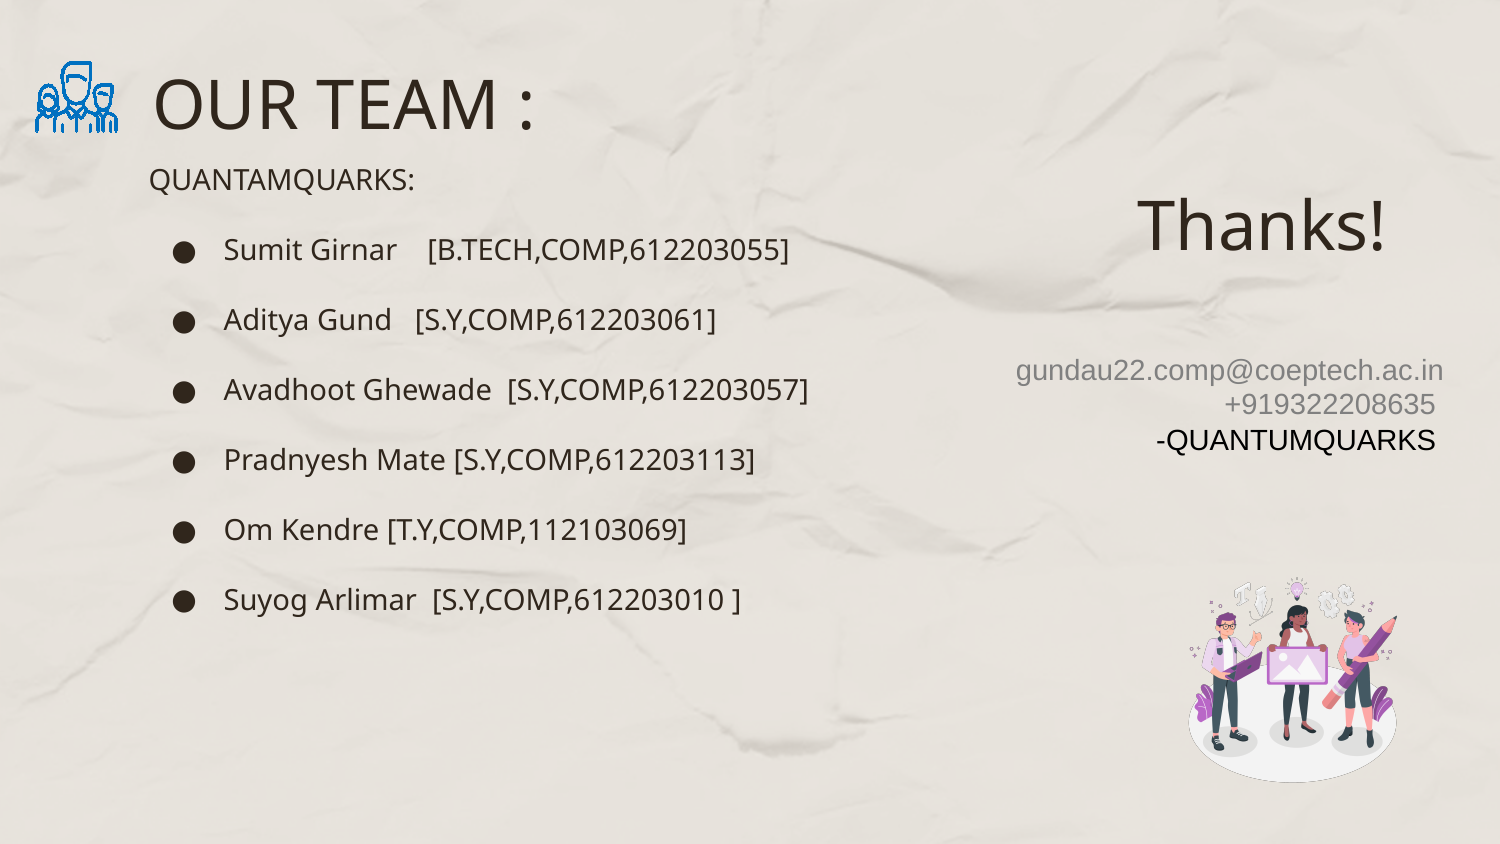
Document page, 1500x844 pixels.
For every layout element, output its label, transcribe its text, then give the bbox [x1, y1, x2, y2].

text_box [35, 60, 118, 133]
title OUR TEAM : [137, 45, 1403, 147]
text_box gundau22.comp@coeptech.ac.in +919322208635 -QUANTUMQUARKS [991, 343, 1460, 464]
picture [1182, 566, 1403, 787]
text_box Thanks! [963, 166, 1403, 324]
list QUANTAMQUARKS: Sumit Girnar [B.TECH,COMP,612203055] Aditya Gund [S.Y,COMP,612203061] Avadhoot Ghewade [S.Y,COMP,612203057] Pradnyesh Mate [S.Y,COMP,612203113] Om Kendre [T.Y,COMP,112103069] Suyog Arlimar [S.Y,COMP,612203010 ] [133, 146, 978, 799]
